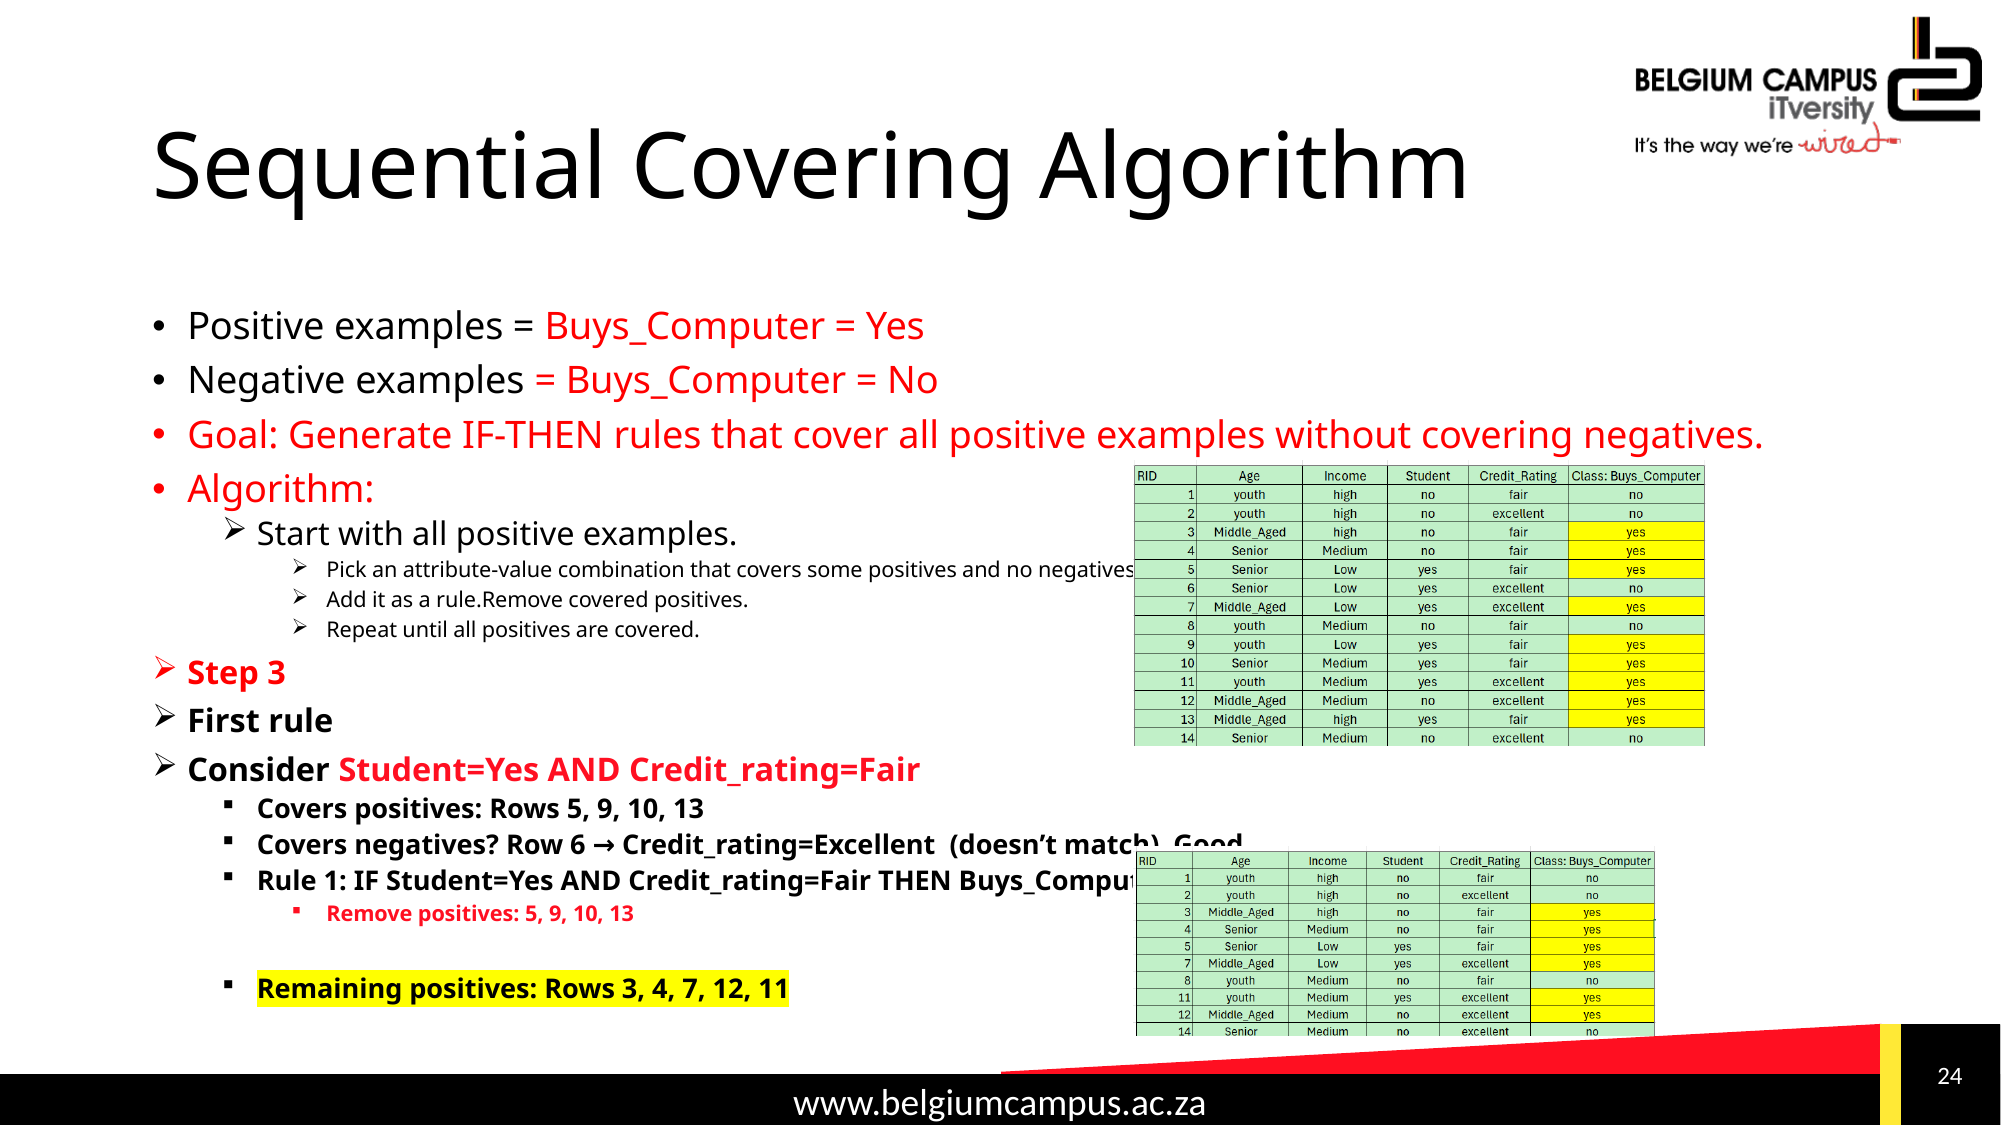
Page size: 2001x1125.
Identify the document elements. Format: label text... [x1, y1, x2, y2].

picture [1133, 846, 1656, 1036]
list Positive examples = Buys_Computer = Yes Negative examples = Buys_Computer = No Goal: Generate IF-THEN rules that cover all positive examples without covering negatives. Algorithm: Start with all positive examples. Pick an attribute-value combination that covers some positives and no negatives. Add it as a rule.Remove covered positives. Repeat until all positives are covered. Step 3 First rule Consider Student=Yes AND Credit_rating=Fair Covers positives: Rows 5, 9, 10, 13 Covers negatives? Row 6 → Credit_rating=Excellent (doesn’t match) Good Rule 1: IF Student=Yes AND Credit_rating=Fair THEN Buys_Computer=Yes Remove positives: 5, 9, 10, 13 Remaining positives: Rows 3, 4, 7, 12, 11 [137, 299, 1863, 1014]
picture [1631, 0, 1986, 198]
picture [1133, 460, 1706, 746]
title Sequential Covering Algorithm [137, 59, 1863, 278]
